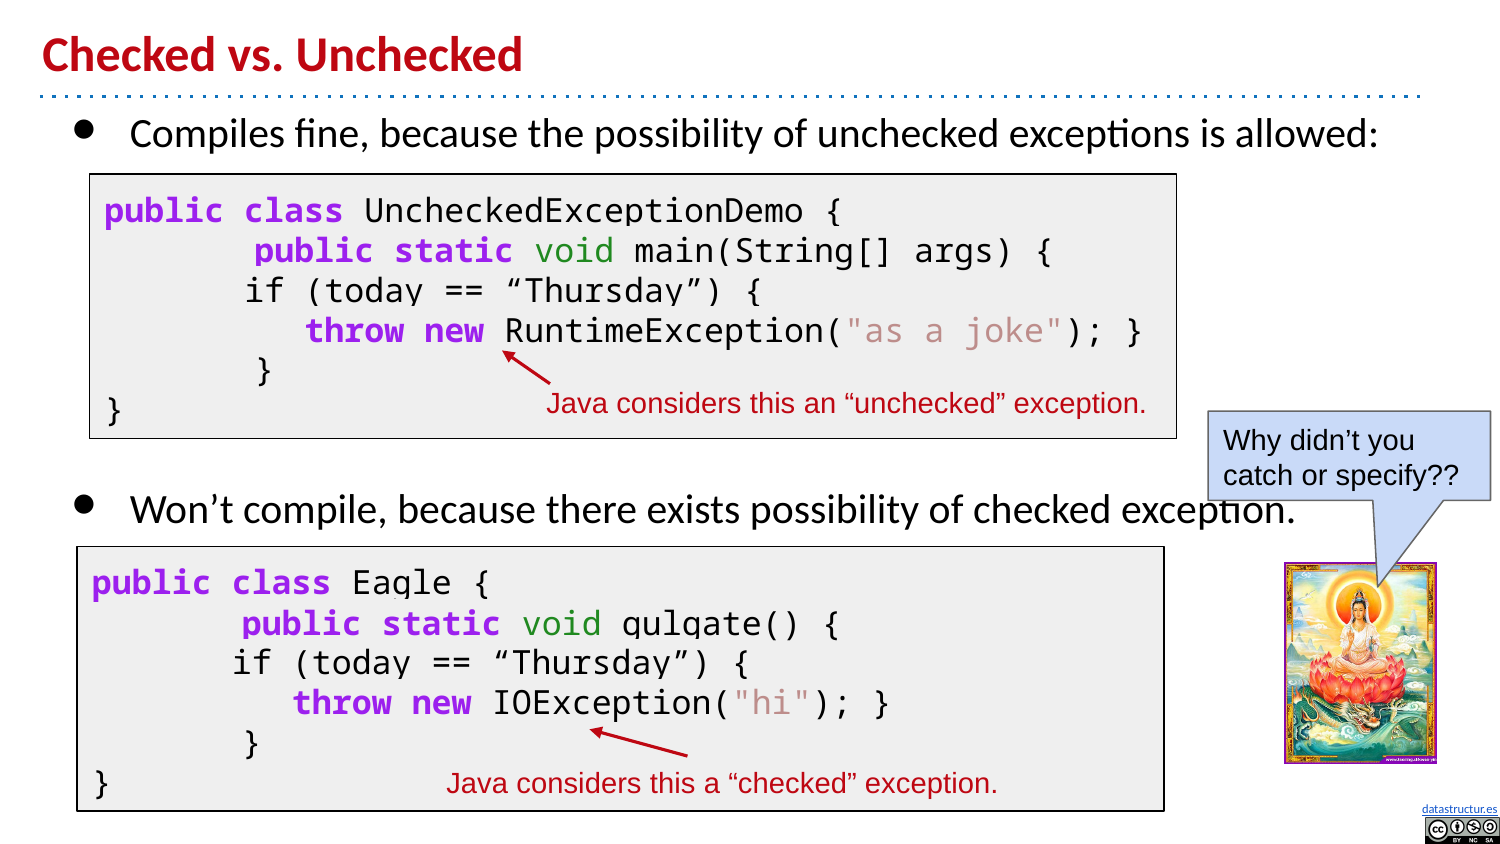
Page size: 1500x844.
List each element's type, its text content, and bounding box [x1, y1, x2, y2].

list Compiles fine, because the possibility of unchecked exceptions is allowed: Won’t compile, because there exists possibility of checked exception. [39, 91, 1425, 744]
text_box Why didn’t you catch or specify?? [1208, 411, 1491, 560]
text_box Java considers this an “unchecked” exception. [531, 369, 1171, 434]
text_box Java considers this a “checked” exception. [431, 749, 1071, 814]
title Checked vs. Unchecked [27, 15, 1378, 97]
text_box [589, 729, 688, 757]
text_box public class Eagle { public static void gulgate() { if (today == “Thursday”) { throw new IOException("hi"); } } } [76, 546, 1164, 812]
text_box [501, 350, 551, 384]
picture [1425, 817, 1500, 844]
picture [1284, 562, 1437, 764]
text_box public class UncheckedExceptionDemo { public static void main(String[] args) { if (today == “Thursday”) { throw new RuntimeException("as a joke"); } } } [89, 173, 1177, 439]
